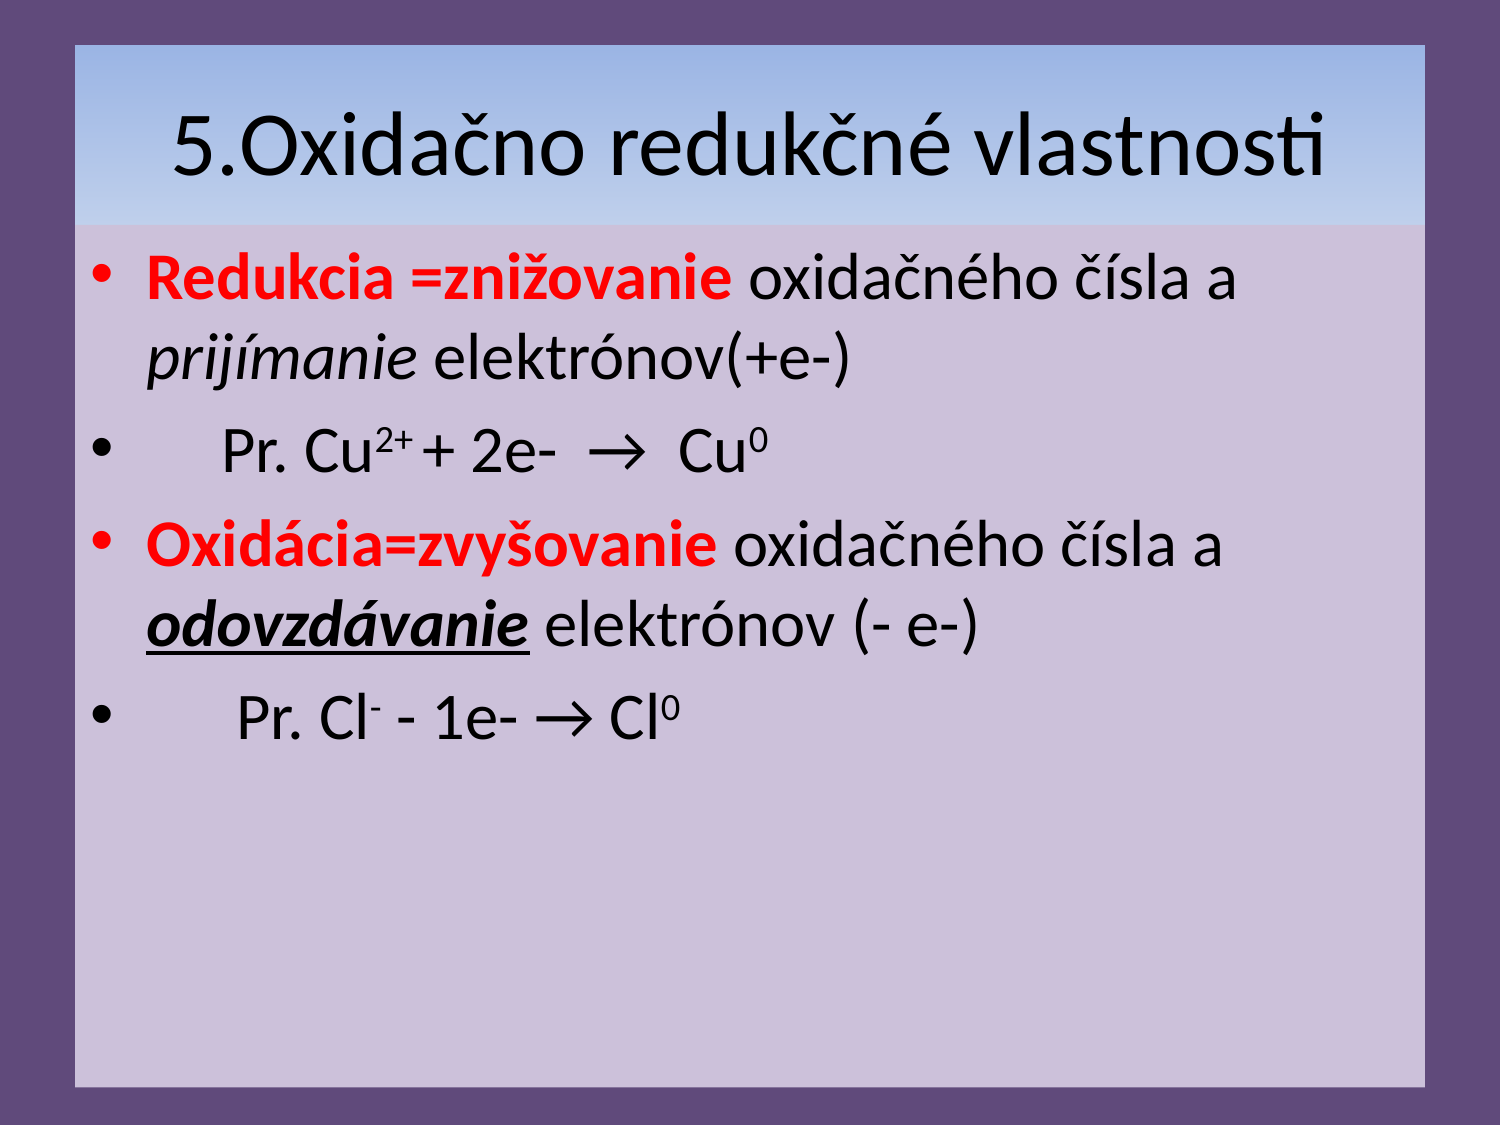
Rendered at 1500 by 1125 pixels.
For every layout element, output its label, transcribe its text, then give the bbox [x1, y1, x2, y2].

list Redukcia =znižovanie oxidačného čísla a prijímanie elektrónov(+e-) Pr. Cu2+ + 2e- → Cu0 Oxidácia=zvyšovanie oxidačného čísla a odovzdávanie elektrónov (- e-) Pr. Cl- - 1e- → Cl0 [75, 224, 1425, 1088]
title 5.Oxidačno redukčné vlastnosti [75, 45, 1425, 224]
